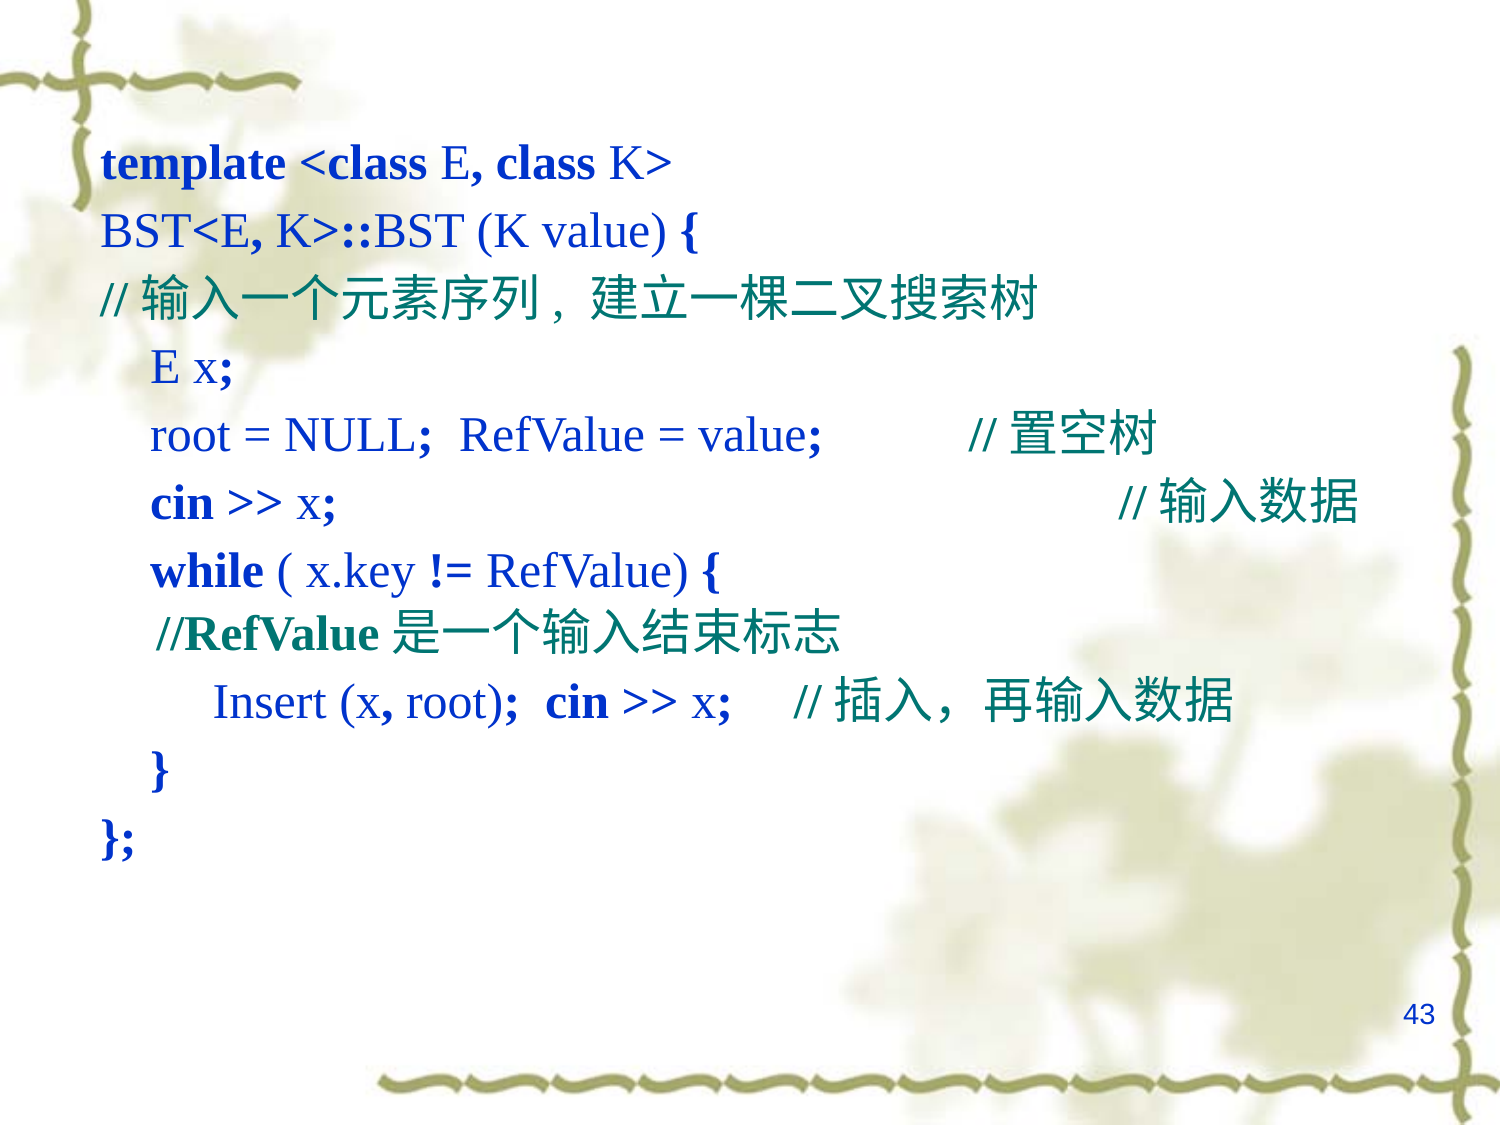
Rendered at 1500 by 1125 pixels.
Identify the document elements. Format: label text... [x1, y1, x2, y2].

list template <class E, class K> BST<E, K>::BST (K value) { //输入一个元素序列, 建立一棵二叉搜索树 E x; root = NULL; RefValue = value; //置空树 cin >> x; //输入数据 while ( x.key != RefValue) { //RefValue是一个输入结束标志 Insert (x, root); cin >> x; //插入，再输入数据 } }; [85, 119, 1436, 1006]
slide_number 43 [1074, 987, 1451, 1066]
picture [0, 0, 1500, 1125]
